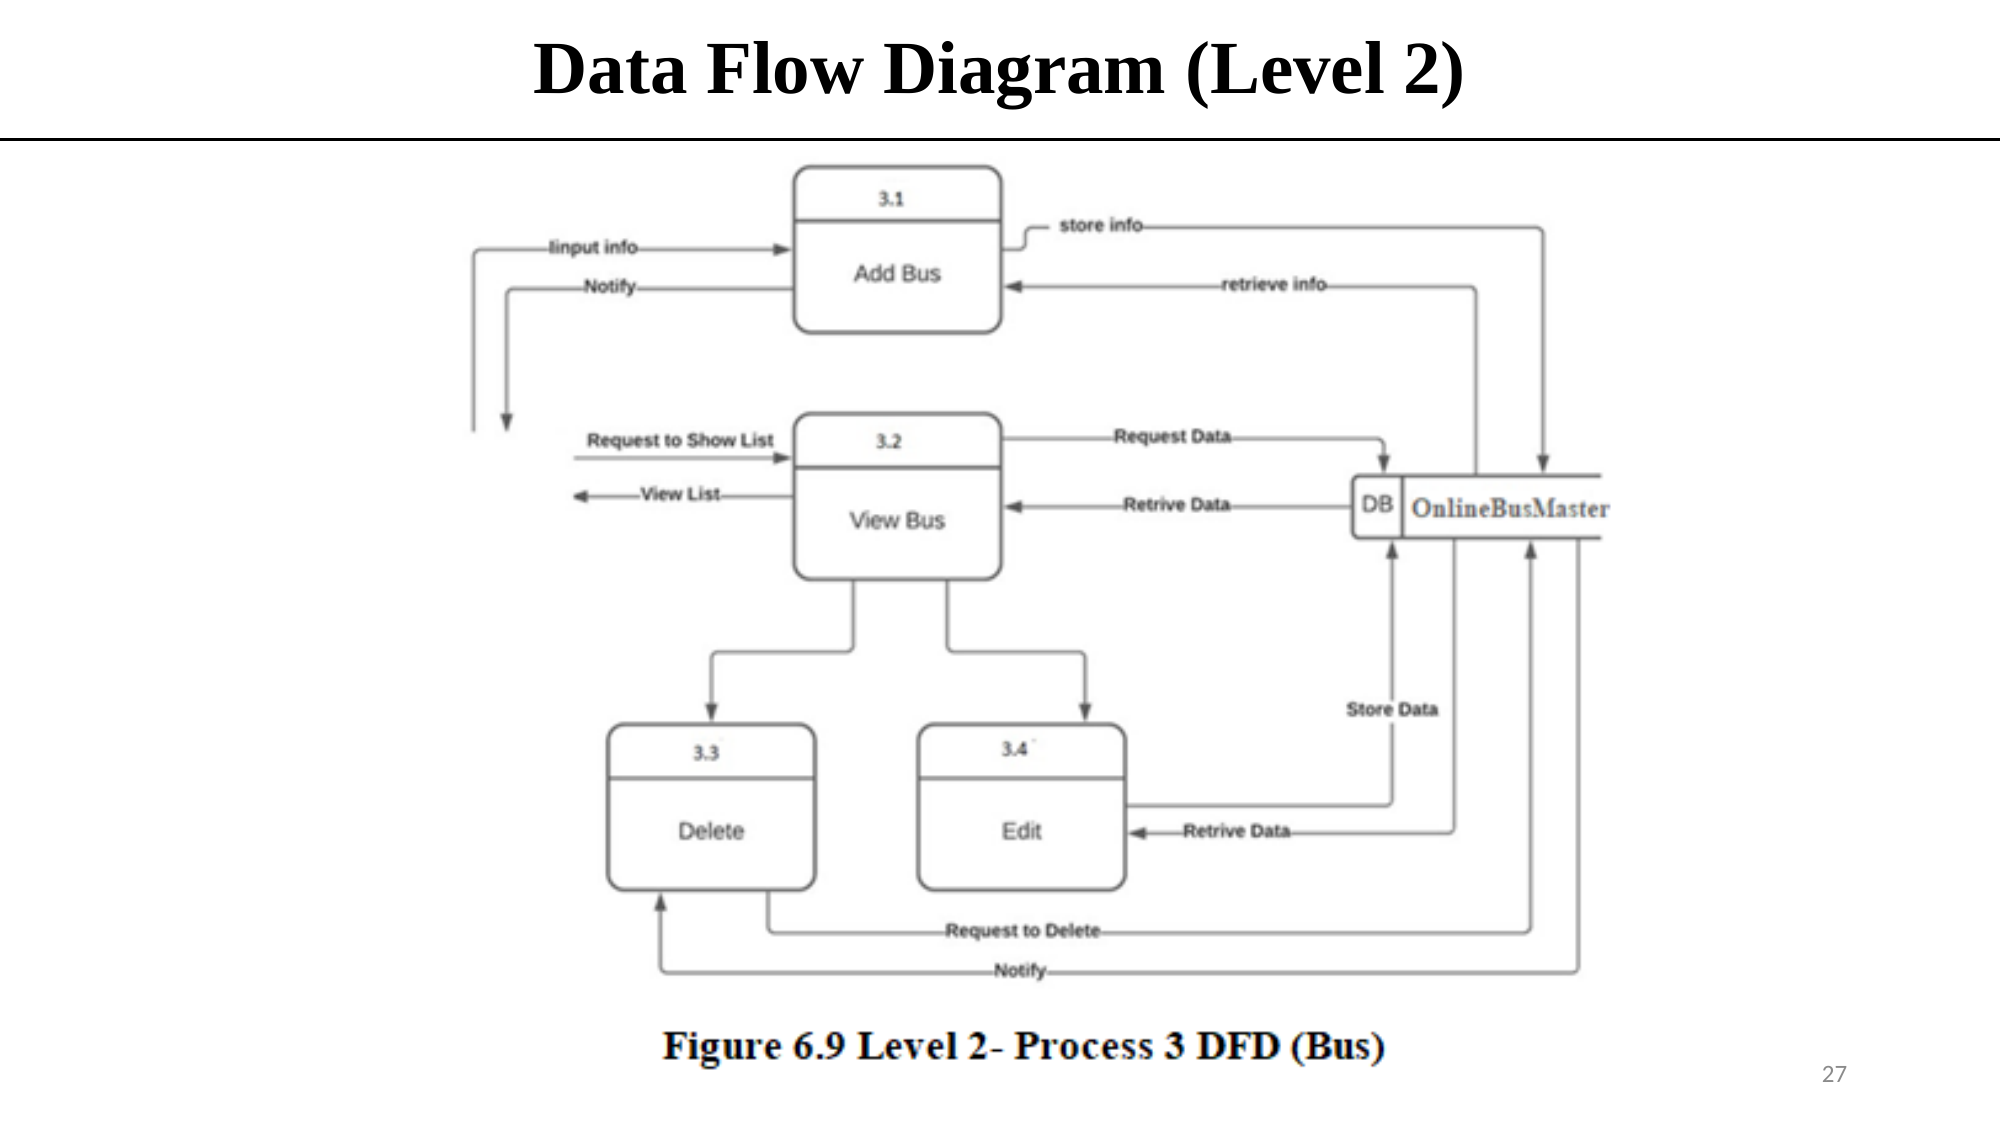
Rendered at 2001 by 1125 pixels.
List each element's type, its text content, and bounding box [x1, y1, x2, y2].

title Data Flow Diagram (Level 2) [96, 0, 1904, 138]
slide_number 27 [1412, 1042, 1863, 1103]
picture [380, 146, 1670, 1082]
